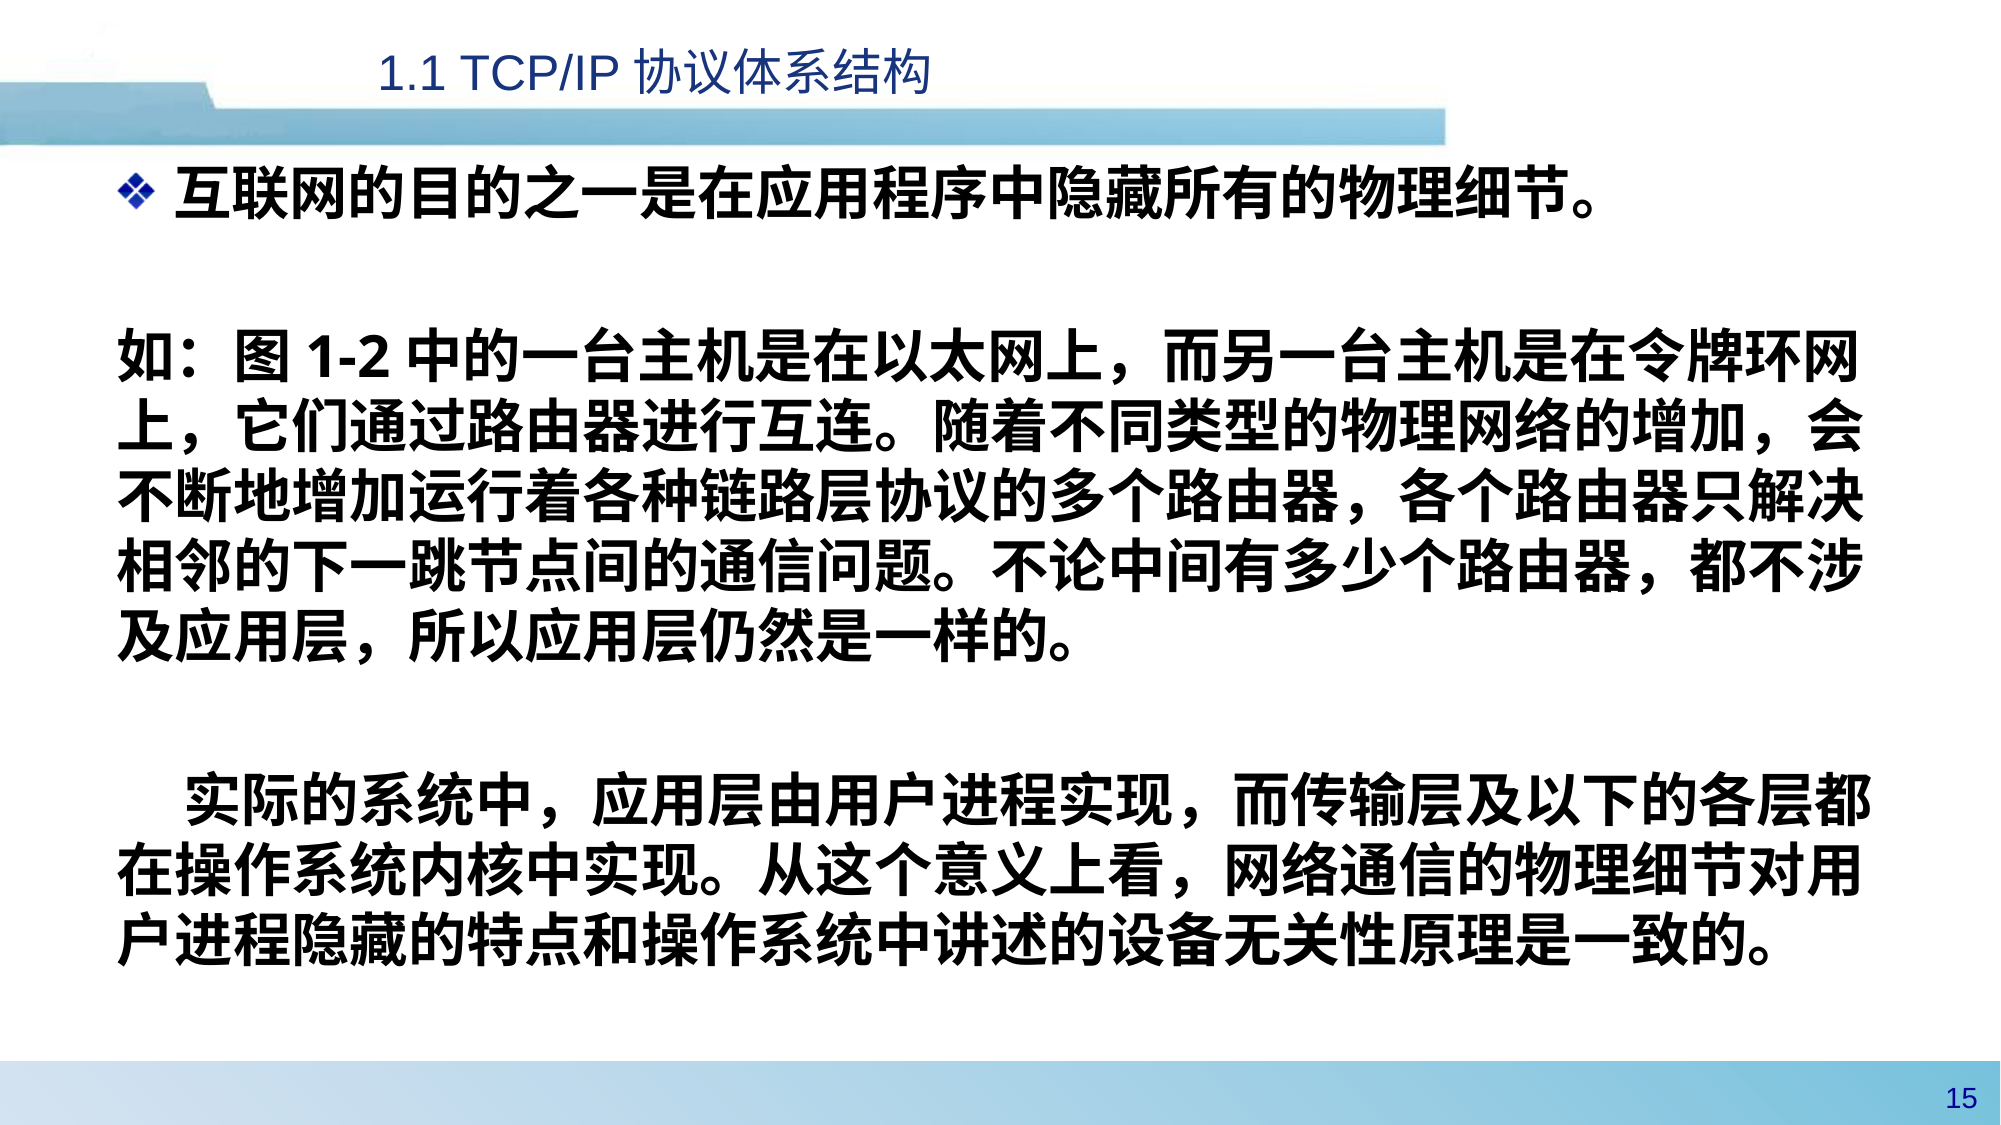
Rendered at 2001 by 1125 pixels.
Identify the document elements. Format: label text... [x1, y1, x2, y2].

list 互联网的目的之一是在应用程序中隐藏所有的物理细节。 如：图1-2中的一台主机是在以太网上，而另一台主机是在令牌环网上，它们通过路由器进行互连。随着不同类型的物理网络的增加，会不断地增加运行着各种链路层协议的多个路由器，各个路由器只解决相邻的下一跳节点间的通信问题。不论中间有多少个路由器，都不涉及应用层，所以应用层仍然是一样的。 实际的系统中，应用层由用户进程实现，而传输层及以下的各层都在操作系统内核中实现。从这个意义上看，网络通信的物理细节对用户进程隐藏的特点和操作系统中讲述的设备无关性原理是一致的。 [101, 148, 1899, 1024]
picture [0, 12, 1612, 371]
text_box 1.1 TCP/IP协议体系结构 [362, 33, 1171, 108]
slide_number 14 [1850, 1071, 1993, 1125]
picture [116, 170, 158, 212]
